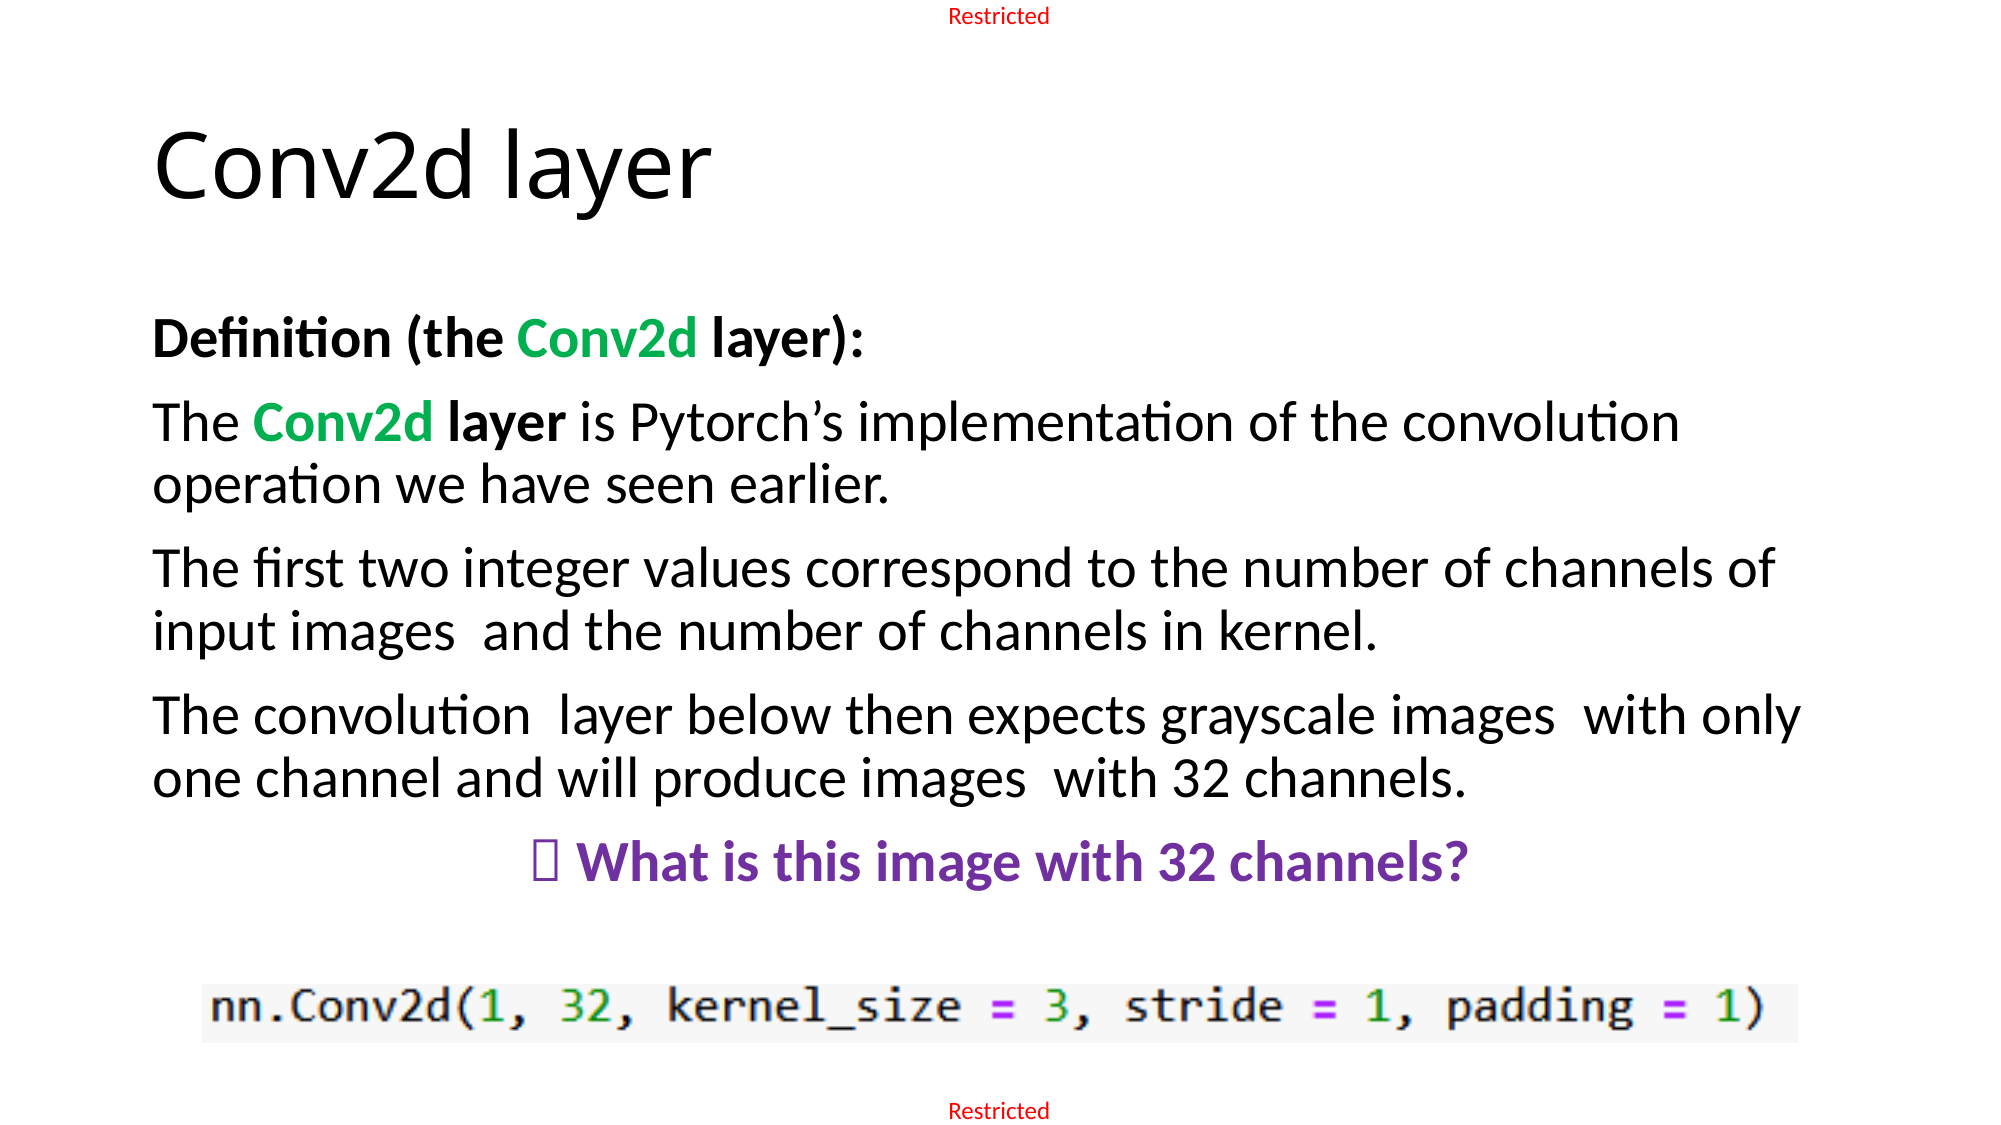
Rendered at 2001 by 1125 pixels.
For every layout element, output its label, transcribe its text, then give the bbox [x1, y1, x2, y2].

picture [201, 984, 1799, 1043]
title Conv2d layer [137, 59, 1863, 278]
